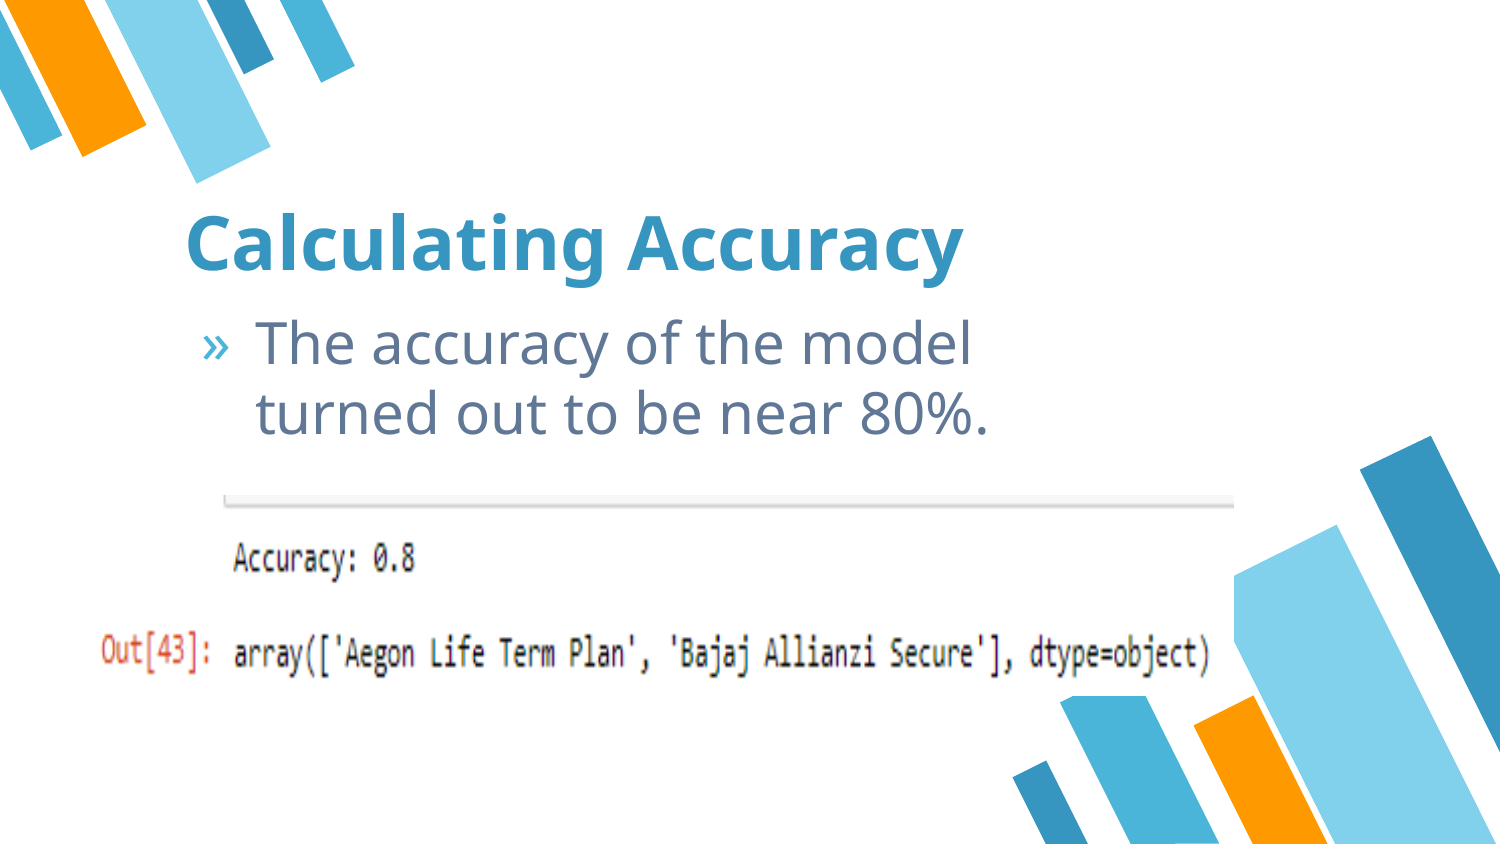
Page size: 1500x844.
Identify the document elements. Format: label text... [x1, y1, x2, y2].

list The accuracy of the model turned out to be near 80%. [169, 291, 1115, 494]
title Calculating Accuracy [169, 188, 1115, 291]
picture [92, 495, 1234, 697]
